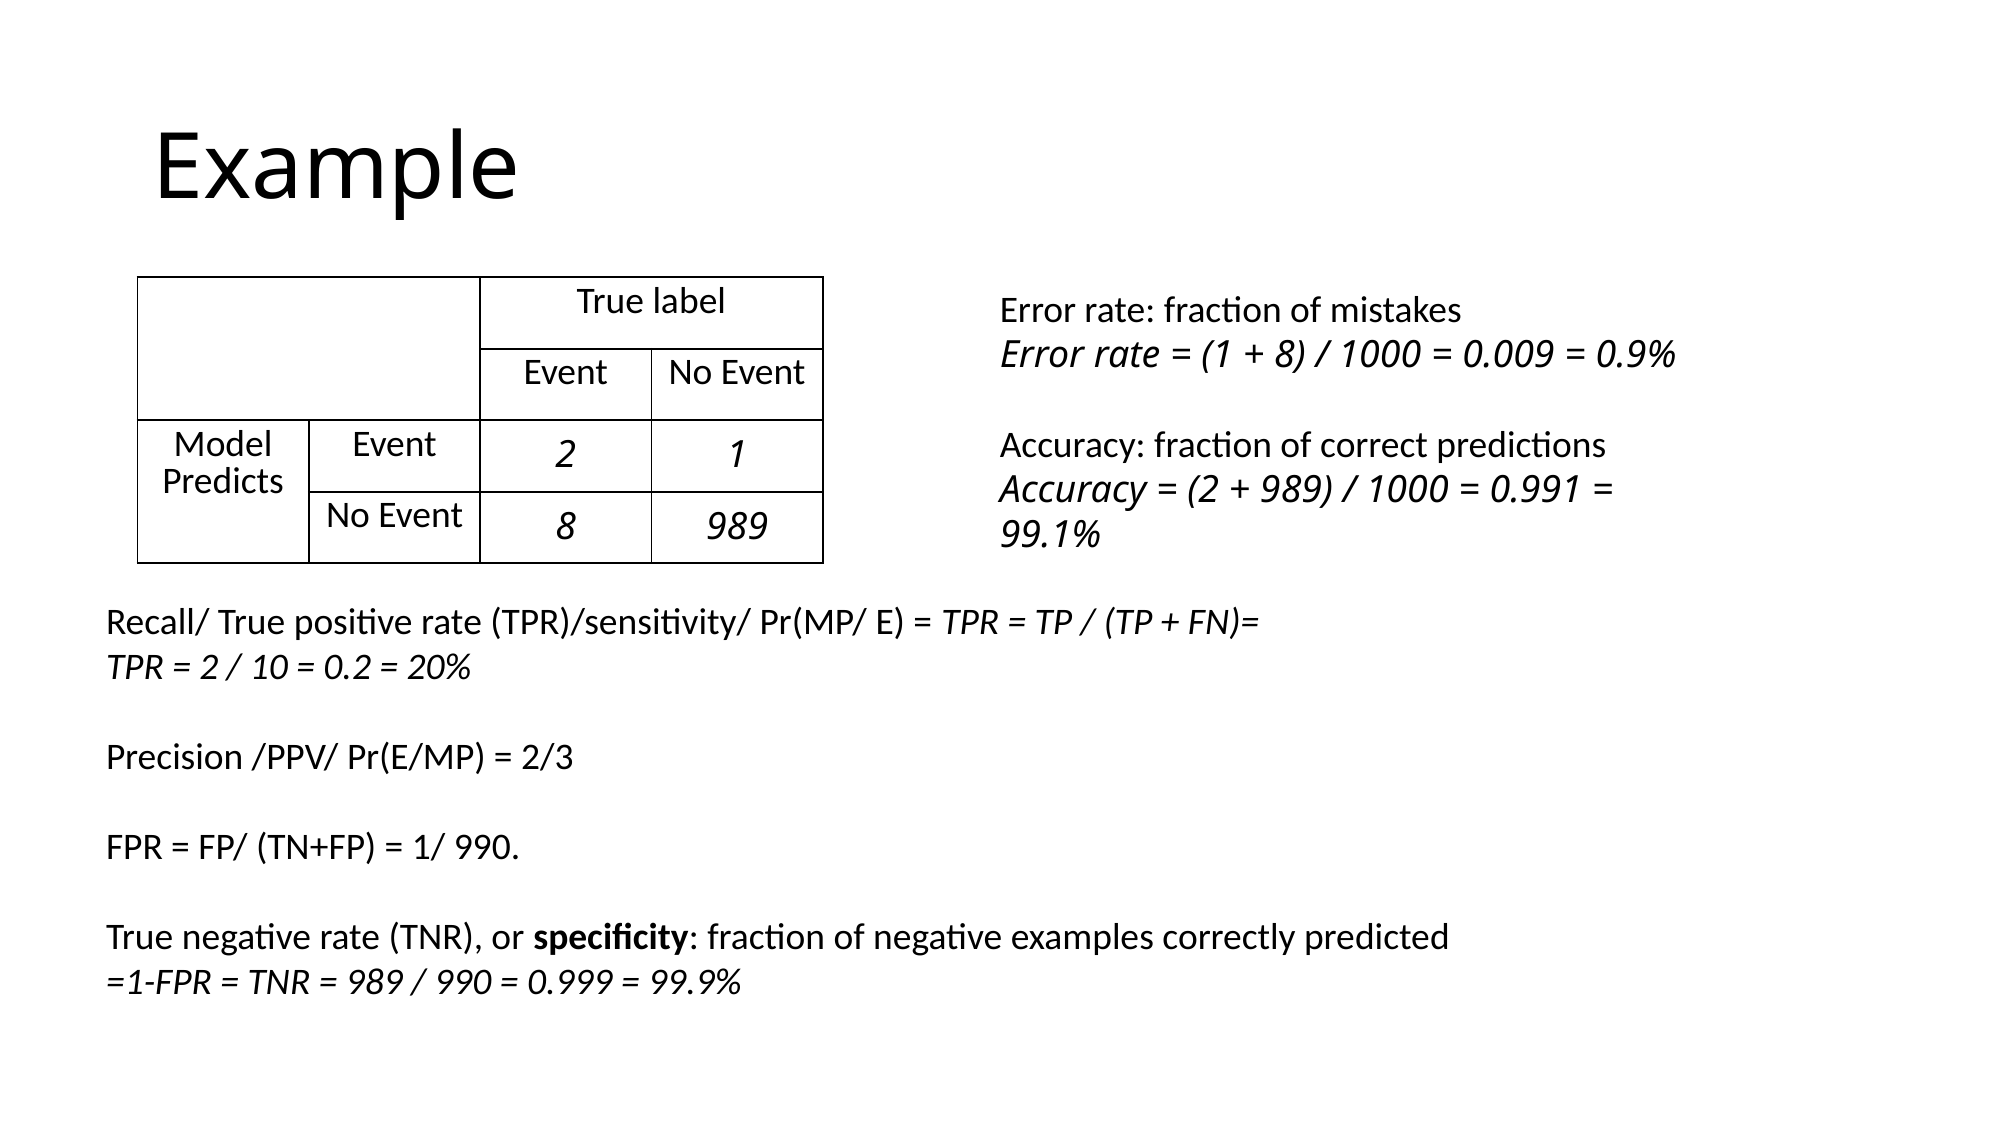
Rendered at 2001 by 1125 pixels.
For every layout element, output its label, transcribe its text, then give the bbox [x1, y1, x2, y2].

table_header True label [481, 278, 822, 348]
table_cell 2 [481, 421, 651, 491]
table_cell Event [310, 421, 479, 491]
table_cell Model Predicts [138, 421, 308, 562]
table_header [138, 278, 479, 419]
table_cell 1 [652, 421, 822, 491]
table_cell Event [481, 350, 651, 419]
text_box Error rate: fraction of mistakes Error rate = (1 + 8) / 1000 = 0.009 = 0.9% Accuracy: fraction of correct predictions Accuracy = (2 + 989) / 1000 = 0.991 = 99.1% [985, 277, 1725, 562]
table_cell 989 [652, 493, 822, 562]
table_cell No Event [310, 493, 479, 562]
table_cell No Event [652, 350, 822, 419]
text_box Recall/ True positive rate (TPR)/sensitivity/ Pr(MP/ E) = TPR = TP / (TP + FN)= TPR = 2 / 10 = 0.2 = 20% Precision /PPV/ Pr(E/MP) = 2/3 FPR = FP/ (TN+FP) = 1/ 990. True negative rate (TNR), or specificity: fraction of negative examples correctly predicted =1-FPR = TNR = 989 / 990 = 0.999 = 99.9% [91, 589, 1650, 1100]
table_cell 8 [481, 493, 651, 562]
title Example [137, 59, 1863, 278]
